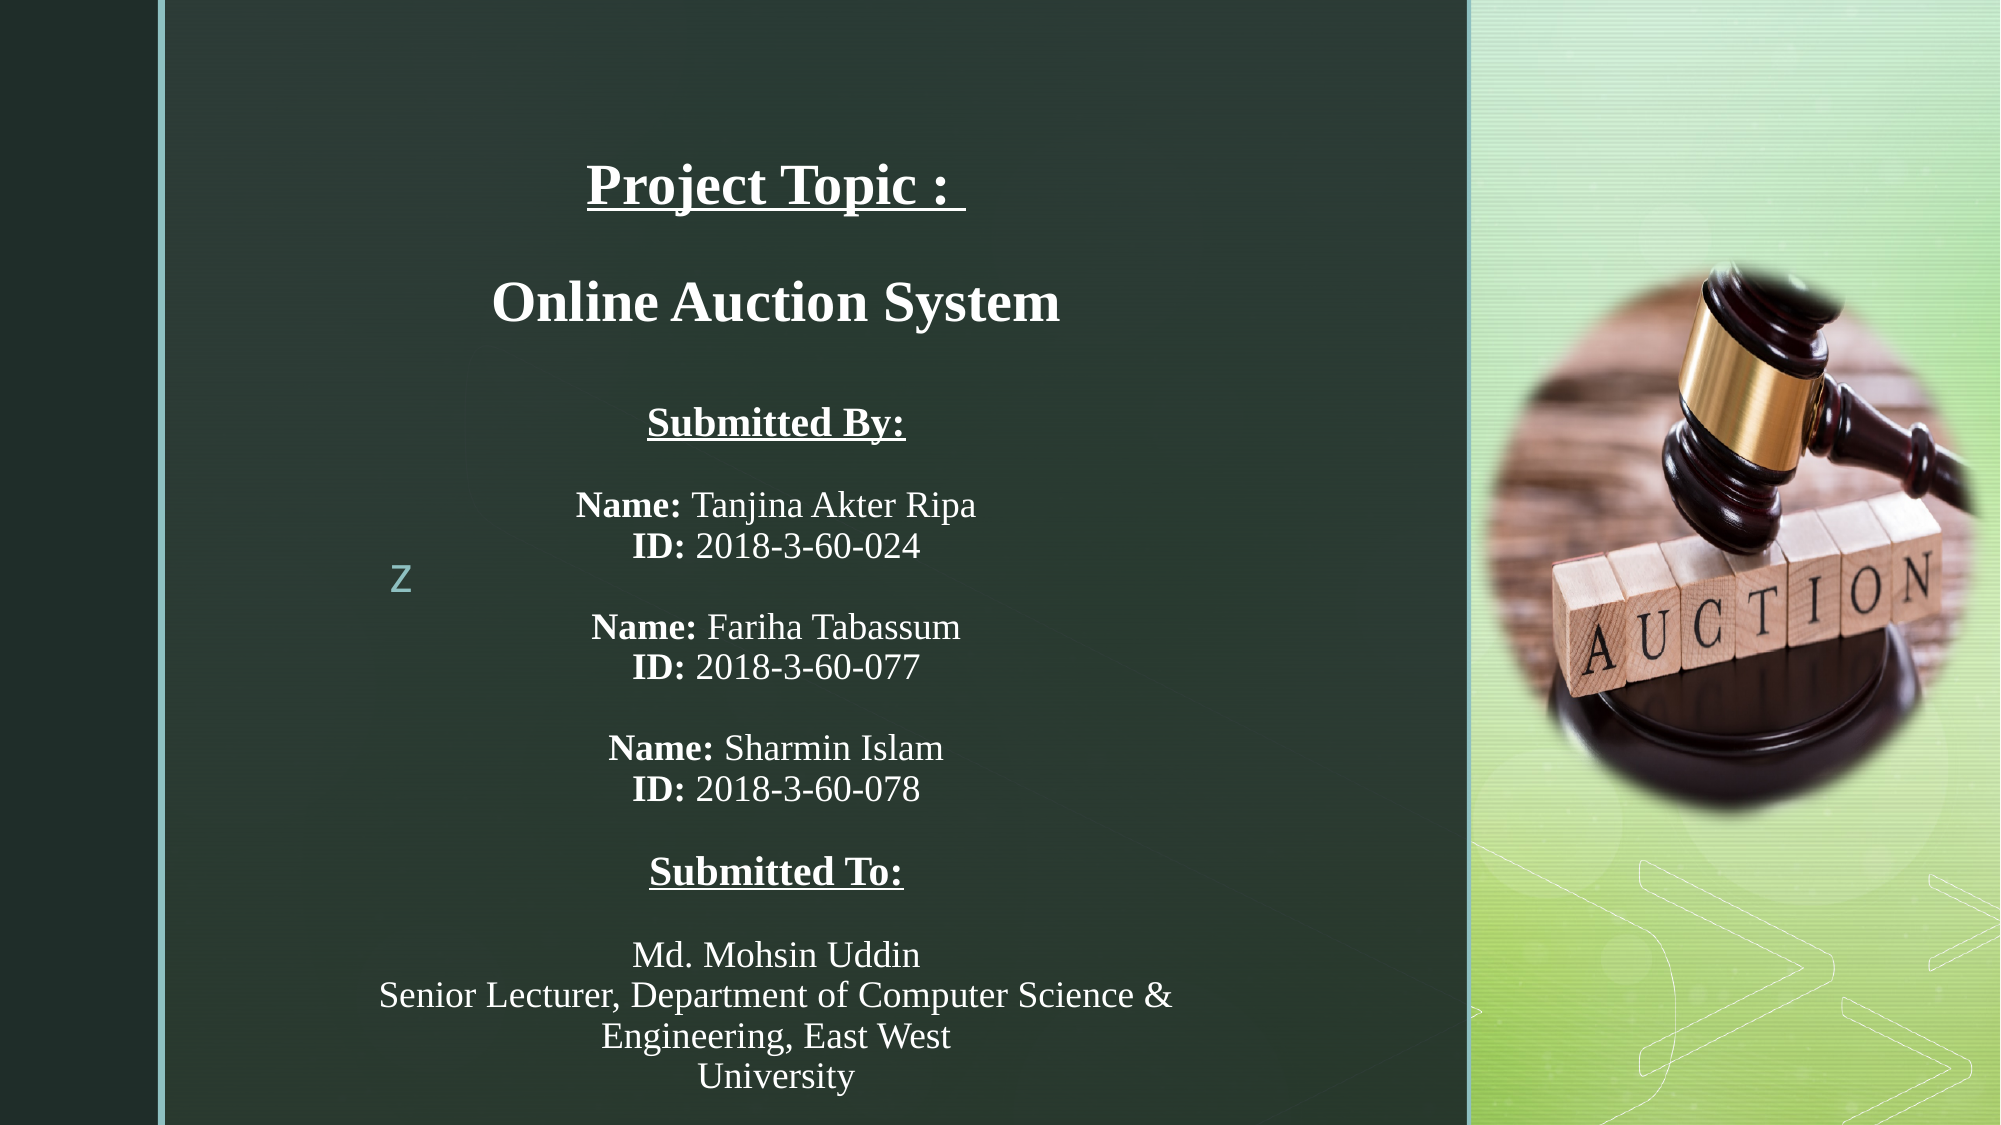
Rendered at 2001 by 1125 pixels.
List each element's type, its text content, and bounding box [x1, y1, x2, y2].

picture [1468, 0, 2001, 1125]
subtitle Project Topic : Online Auction System [4, 204, 1549, 459]
title Submitted By: Name: Tanjina Akter Ripa ID: 2018-3-60-024 Name: Fariha Tabassum ID: 2018-3-60-077 Name: Sharmin Islam ID: 2018-3-60-078 Submitted To: Md. Mohsin Uddin Senior Lecturer, Department of Computer Science & Engineering, East West University [291, 459, 1261, 1125]
